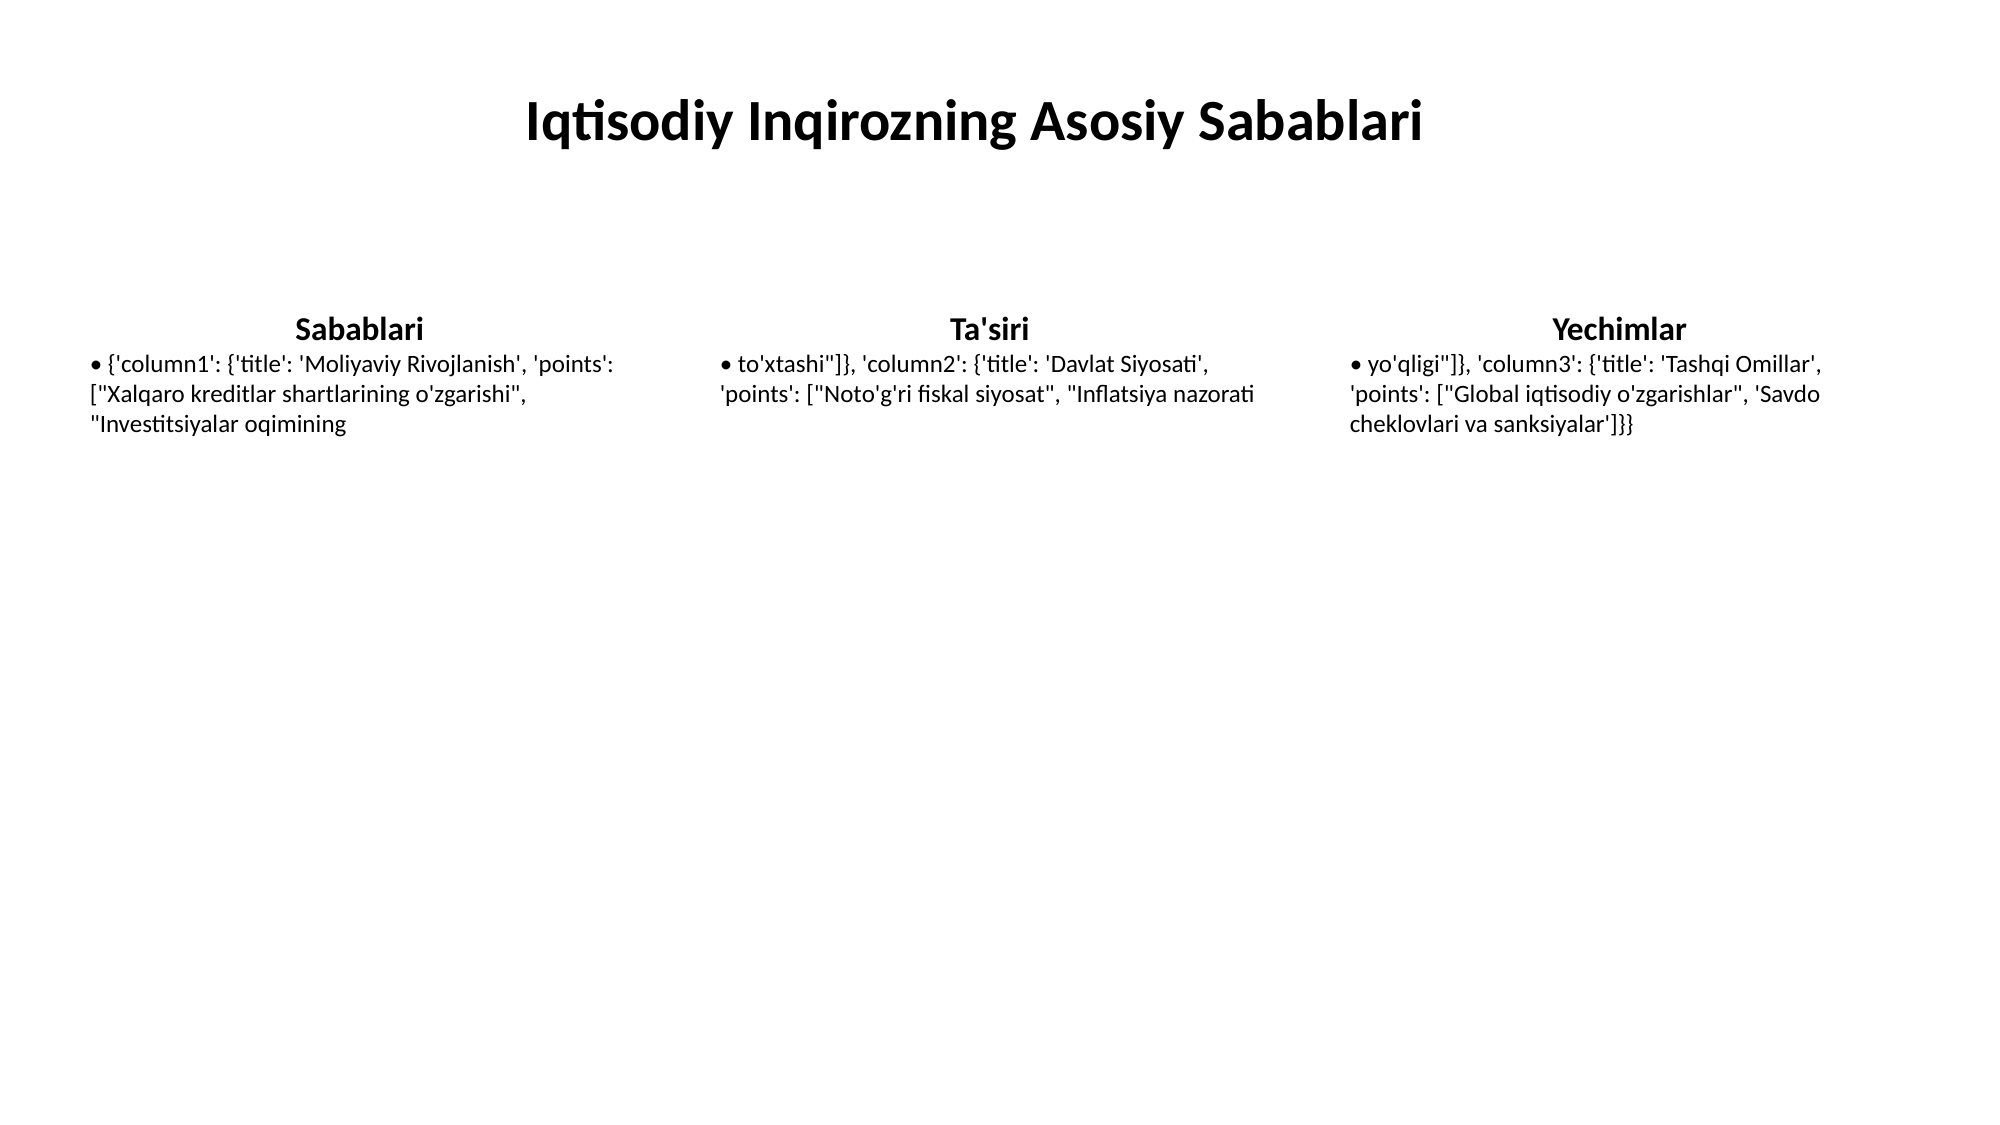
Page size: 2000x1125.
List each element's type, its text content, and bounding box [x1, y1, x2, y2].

text_box Sabablari • {'column1': {'title': 'Moliyaviy Rivojlanish', 'points': ["Xalqaro kreditlar shartlarining o'zgarishi", "Invеstitsiyalar oqimining [74, 299, 645, 445]
text_box Iqtisodiy Inqirozning Asosiy Sabablari [510, 75, 1440, 160]
text_box Yechimlar • yo'qligi"]}, 'column3': {'title': 'Tashqi Omillar', 'points': ["Global iqtisodiy o'zgarishlar", 'Savdo cheklovlari va sanksiyalar']}} [1334, 299, 1905, 445]
text_box Ta'siri • to'xtashi"]}, 'column2': {'title': 'Davlat Siyosati', 'points': ["Noto'g'ri fiskal siyosat", "Inflatsiya nazorati [704, 299, 1275, 415]
